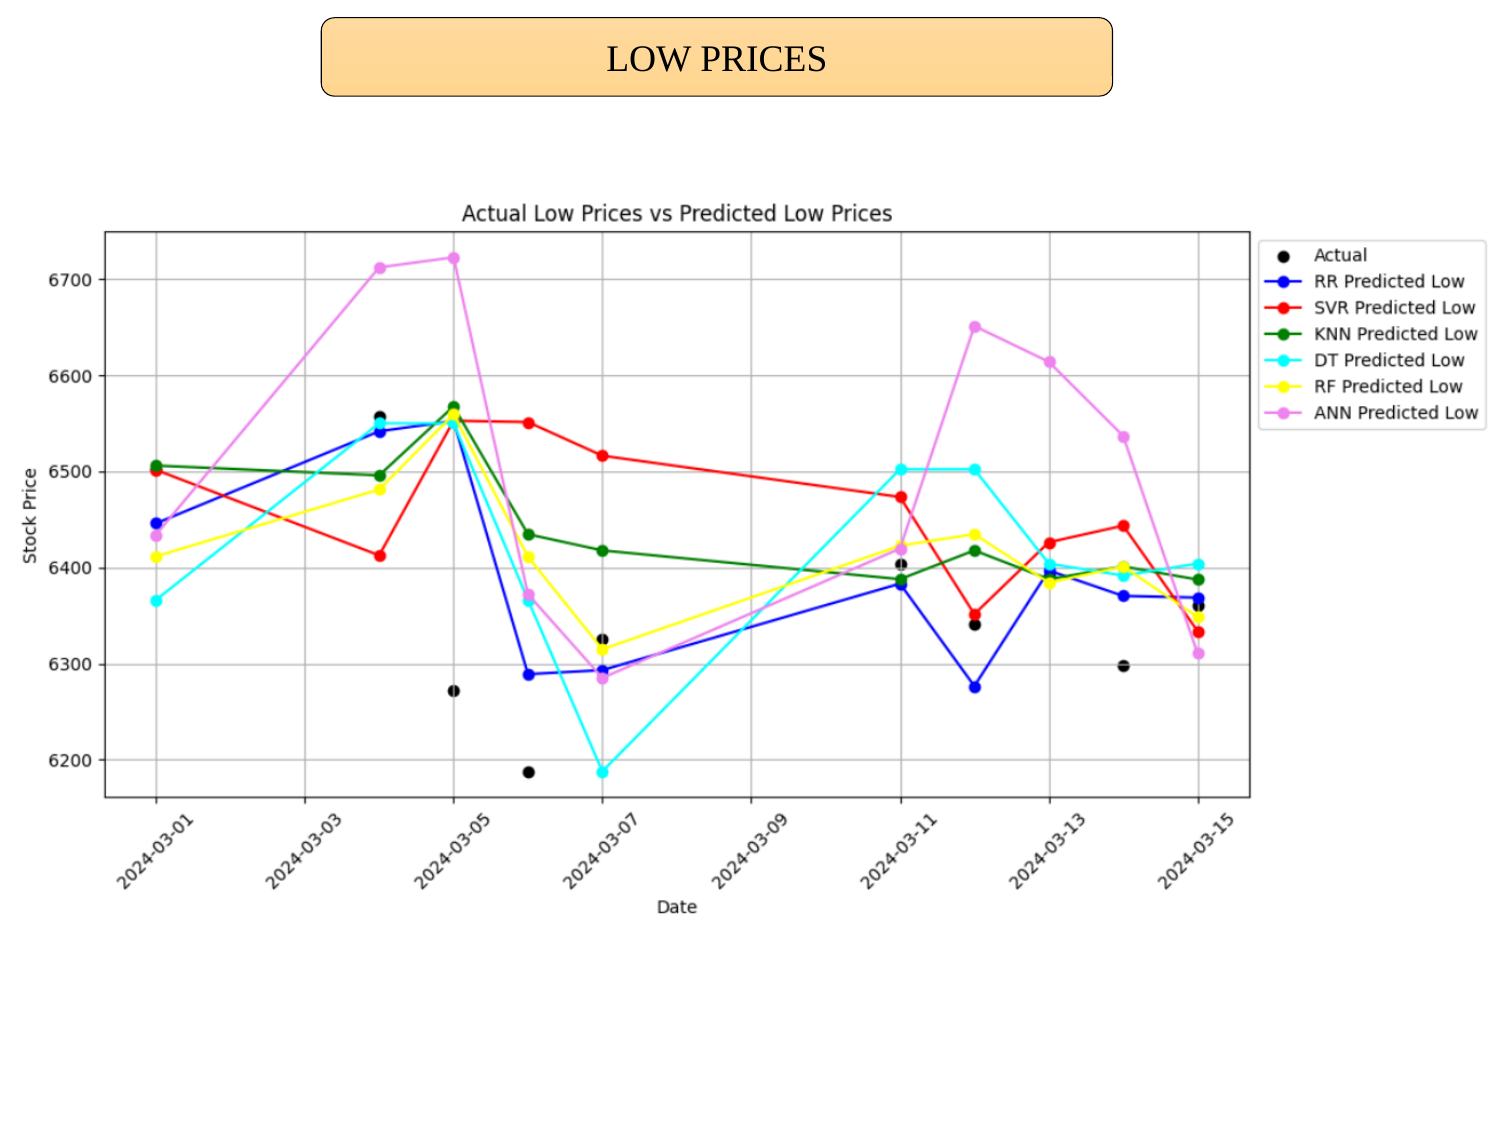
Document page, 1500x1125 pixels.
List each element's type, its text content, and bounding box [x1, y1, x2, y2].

picture [0, 188, 1500, 937]
text_box LOW PRICES [320, 17, 1114, 97]
